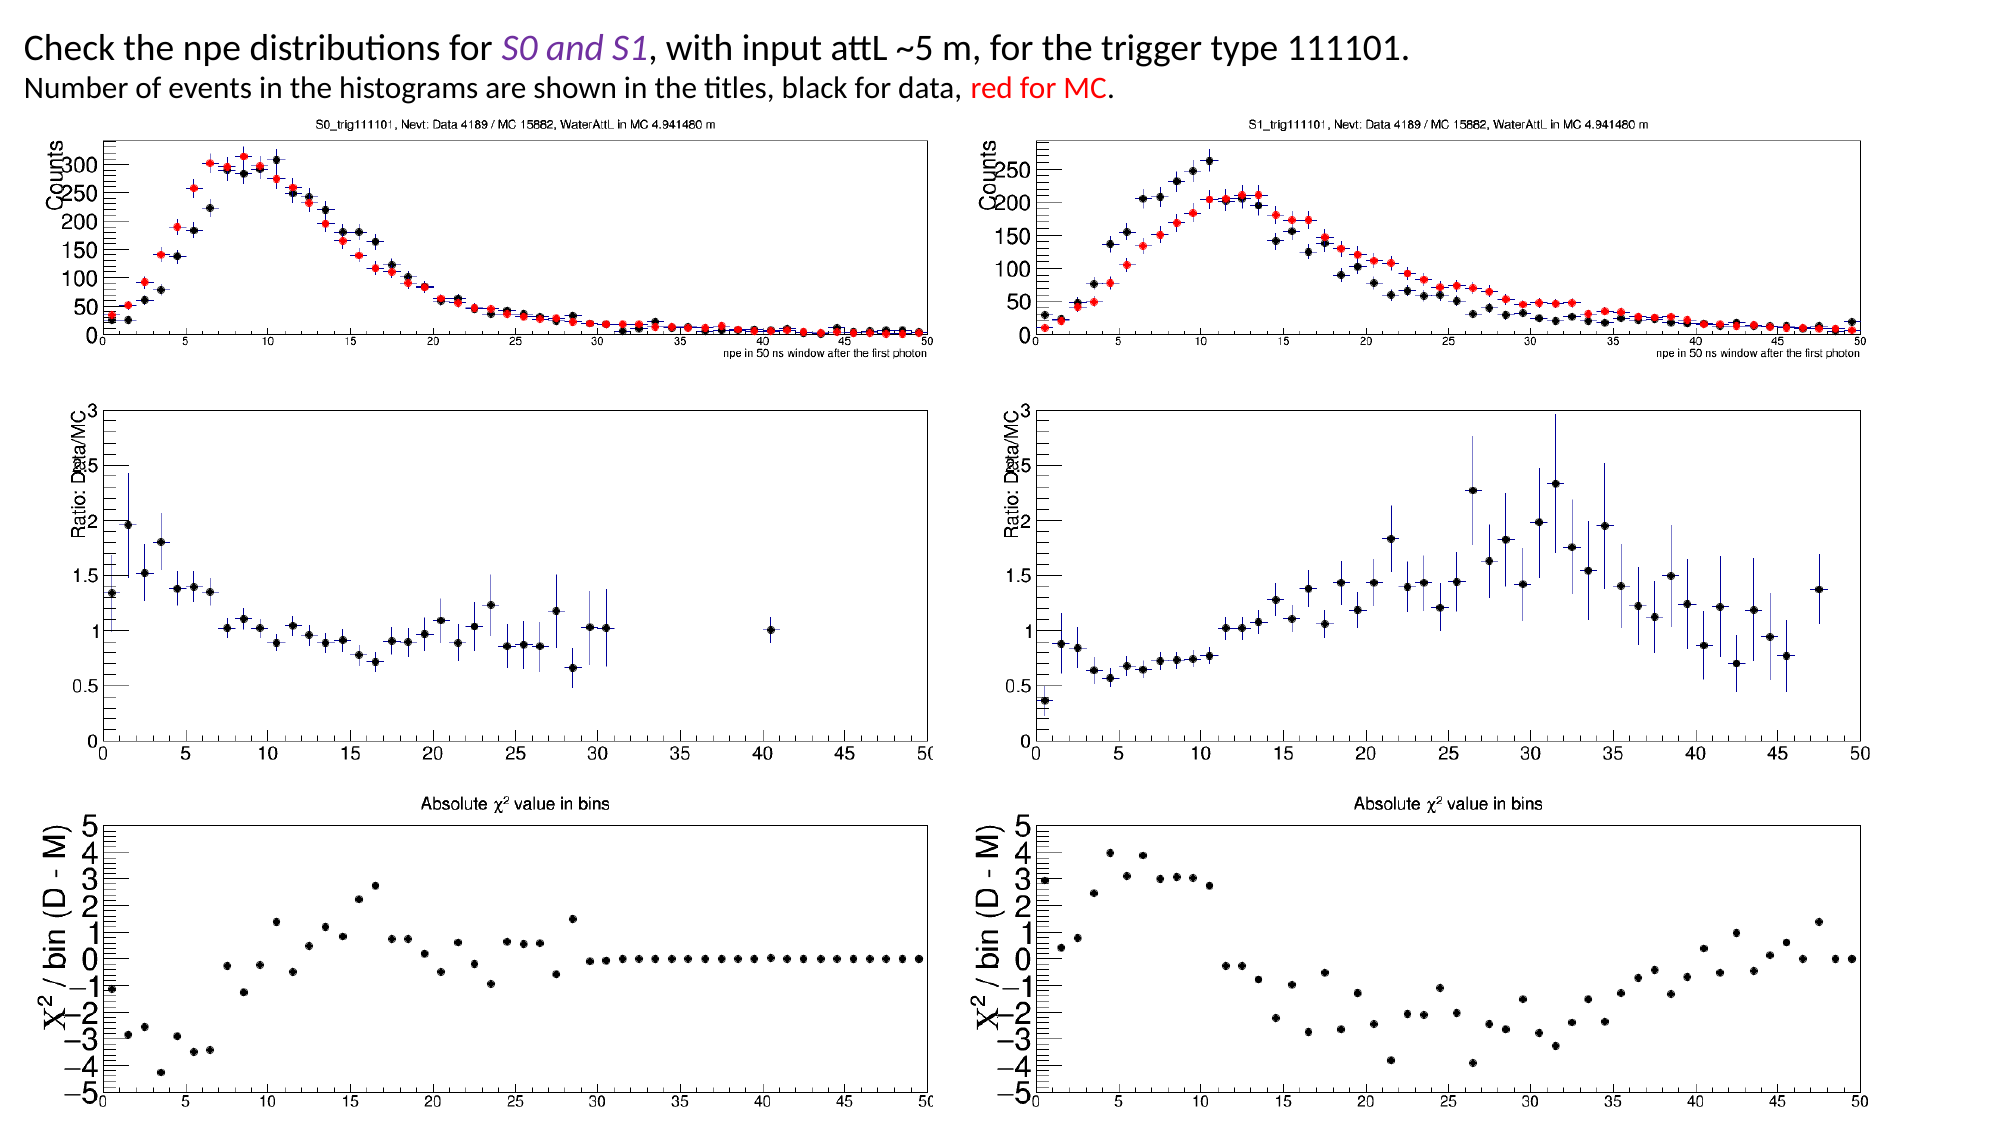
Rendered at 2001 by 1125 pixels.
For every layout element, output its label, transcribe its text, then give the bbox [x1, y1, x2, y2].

text_box Check the npe distributions for S0 and S1, with input attL ~5 m, for the trigger type 111101. Number of events in the histograms are shown in the titles, black for data, red for MC. [9, 15, 1427, 113]
picture [0, 116, 1963, 1125]
